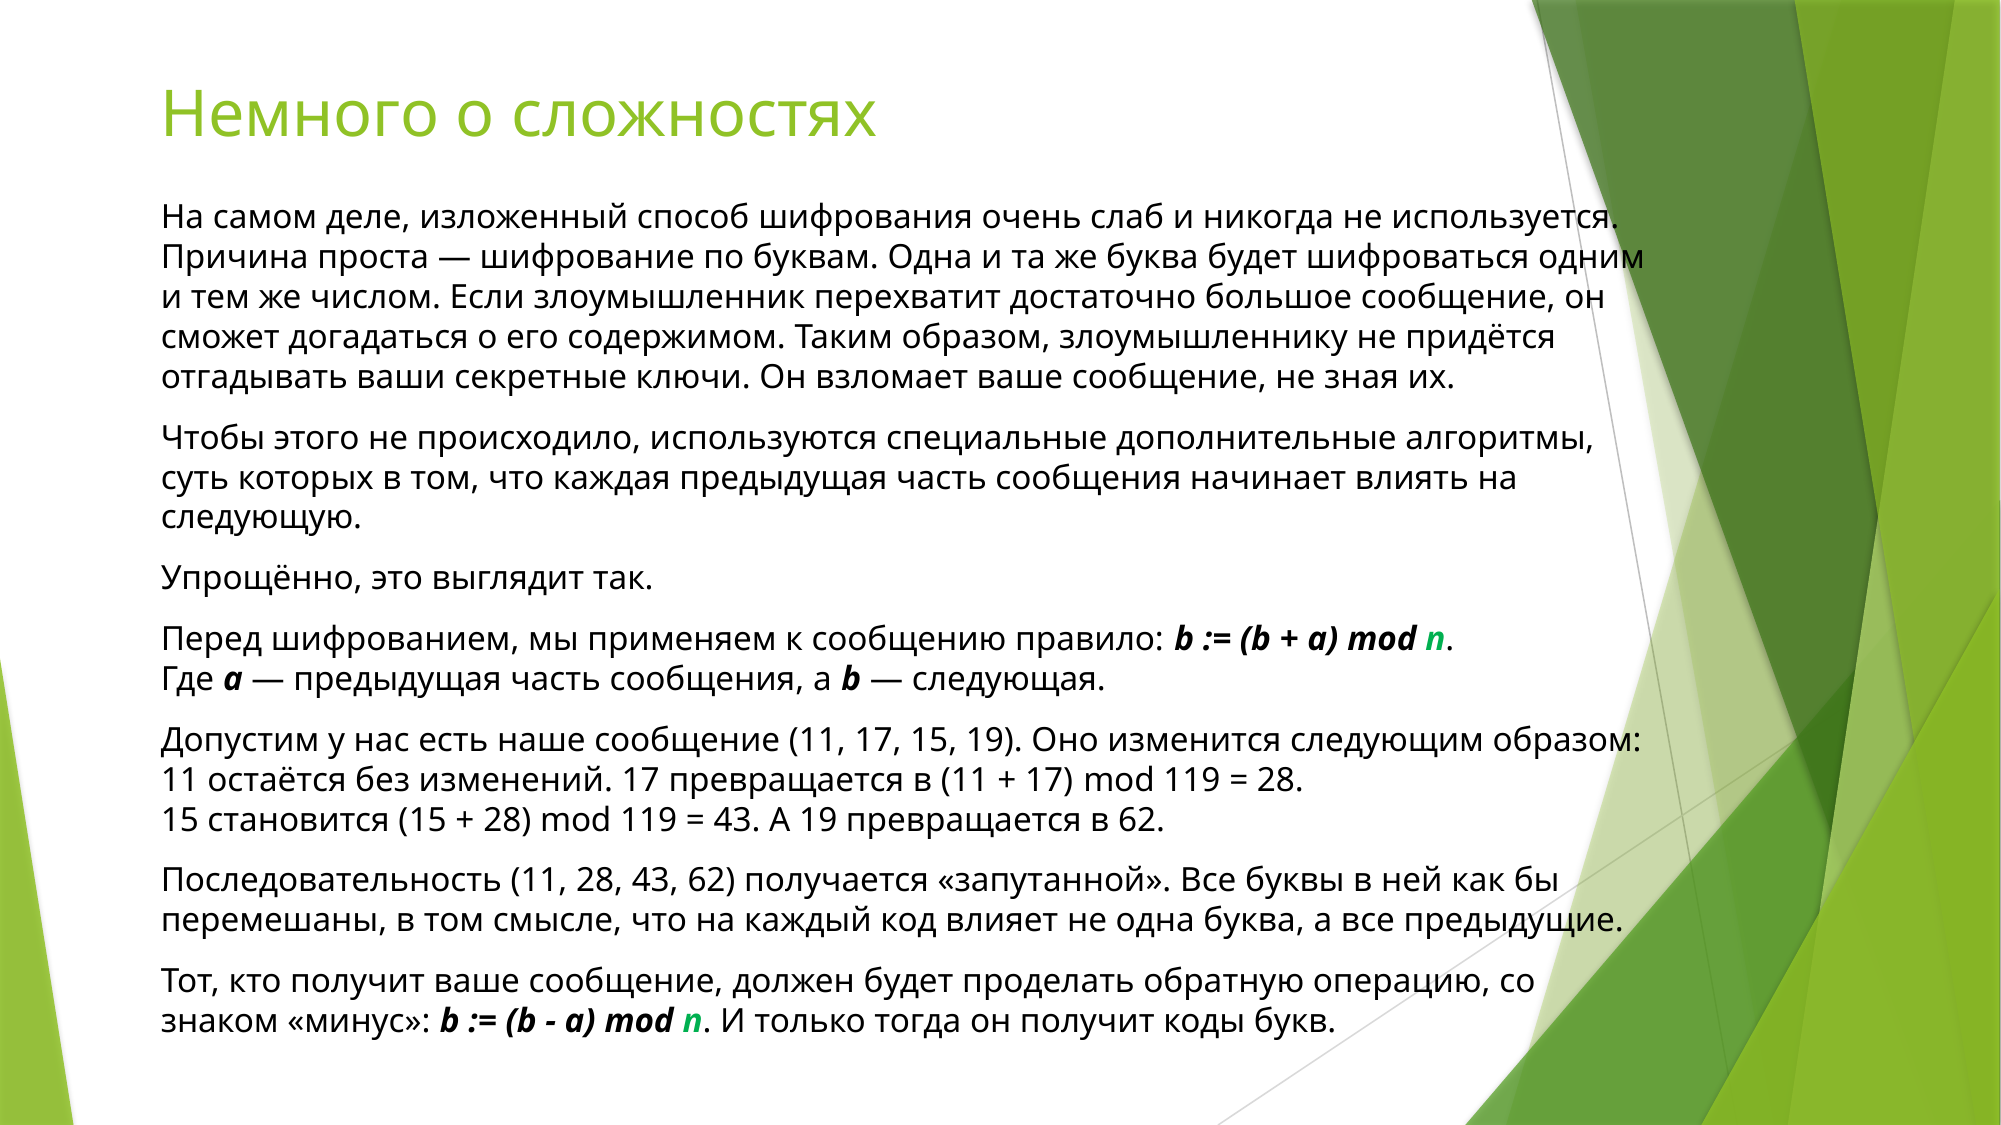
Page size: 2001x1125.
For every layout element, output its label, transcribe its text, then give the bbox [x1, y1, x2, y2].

list На самом деле, изложенный способ шифрования очень слаб и никогда не используется. Причина проста — шифрование по буквам. Одна и та же буква будет шифроваться одним и тем же числом. Если злоумышленник перехватит достаточно большое сообщение, он сможет догадаться о его содержимом. Таким образом, злоумышленнику не придётся отгадывать ваши секретные ключи. Он взломает ваше сообщение, не зная их. Чтобы этого не происходило, используются специальные дополнительные алгоритмы, суть которых в том, что каждая предыдущая часть сообщения начинает влиять на следующую. Упрощённо, это выглядит так. Перед шифрованием, мы применяем к сообщению правило: b := (b + a) mod n. Где a — предыдущая часть сообщения, а b — следующая. Допустим у нас есть наше сообщение (11, 17, 15, 19). Оно изменится следующим образом: 11 остаётся без изменений. 17 превращается в (11 + 17) mod 119 = 28. 15 становится (15 + 28) mod 119 = 43. A 19 превращается в 62. Последовательность (11, 28, 43, 62) получается «запутанной». Все буквы в ней как бы перемешаны, в том смысле, что на каждый код влияет не одна буква, а все предыдущие. Тот, кто получит ваше сообщение, должен будет проделать обратную операцию, со знаком «минус»: b := (b - a) mod n. И только тогда он получит коды букв. [145, 187, 1672, 1071]
title Немного о сложностях [145, 64, 1610, 187]
